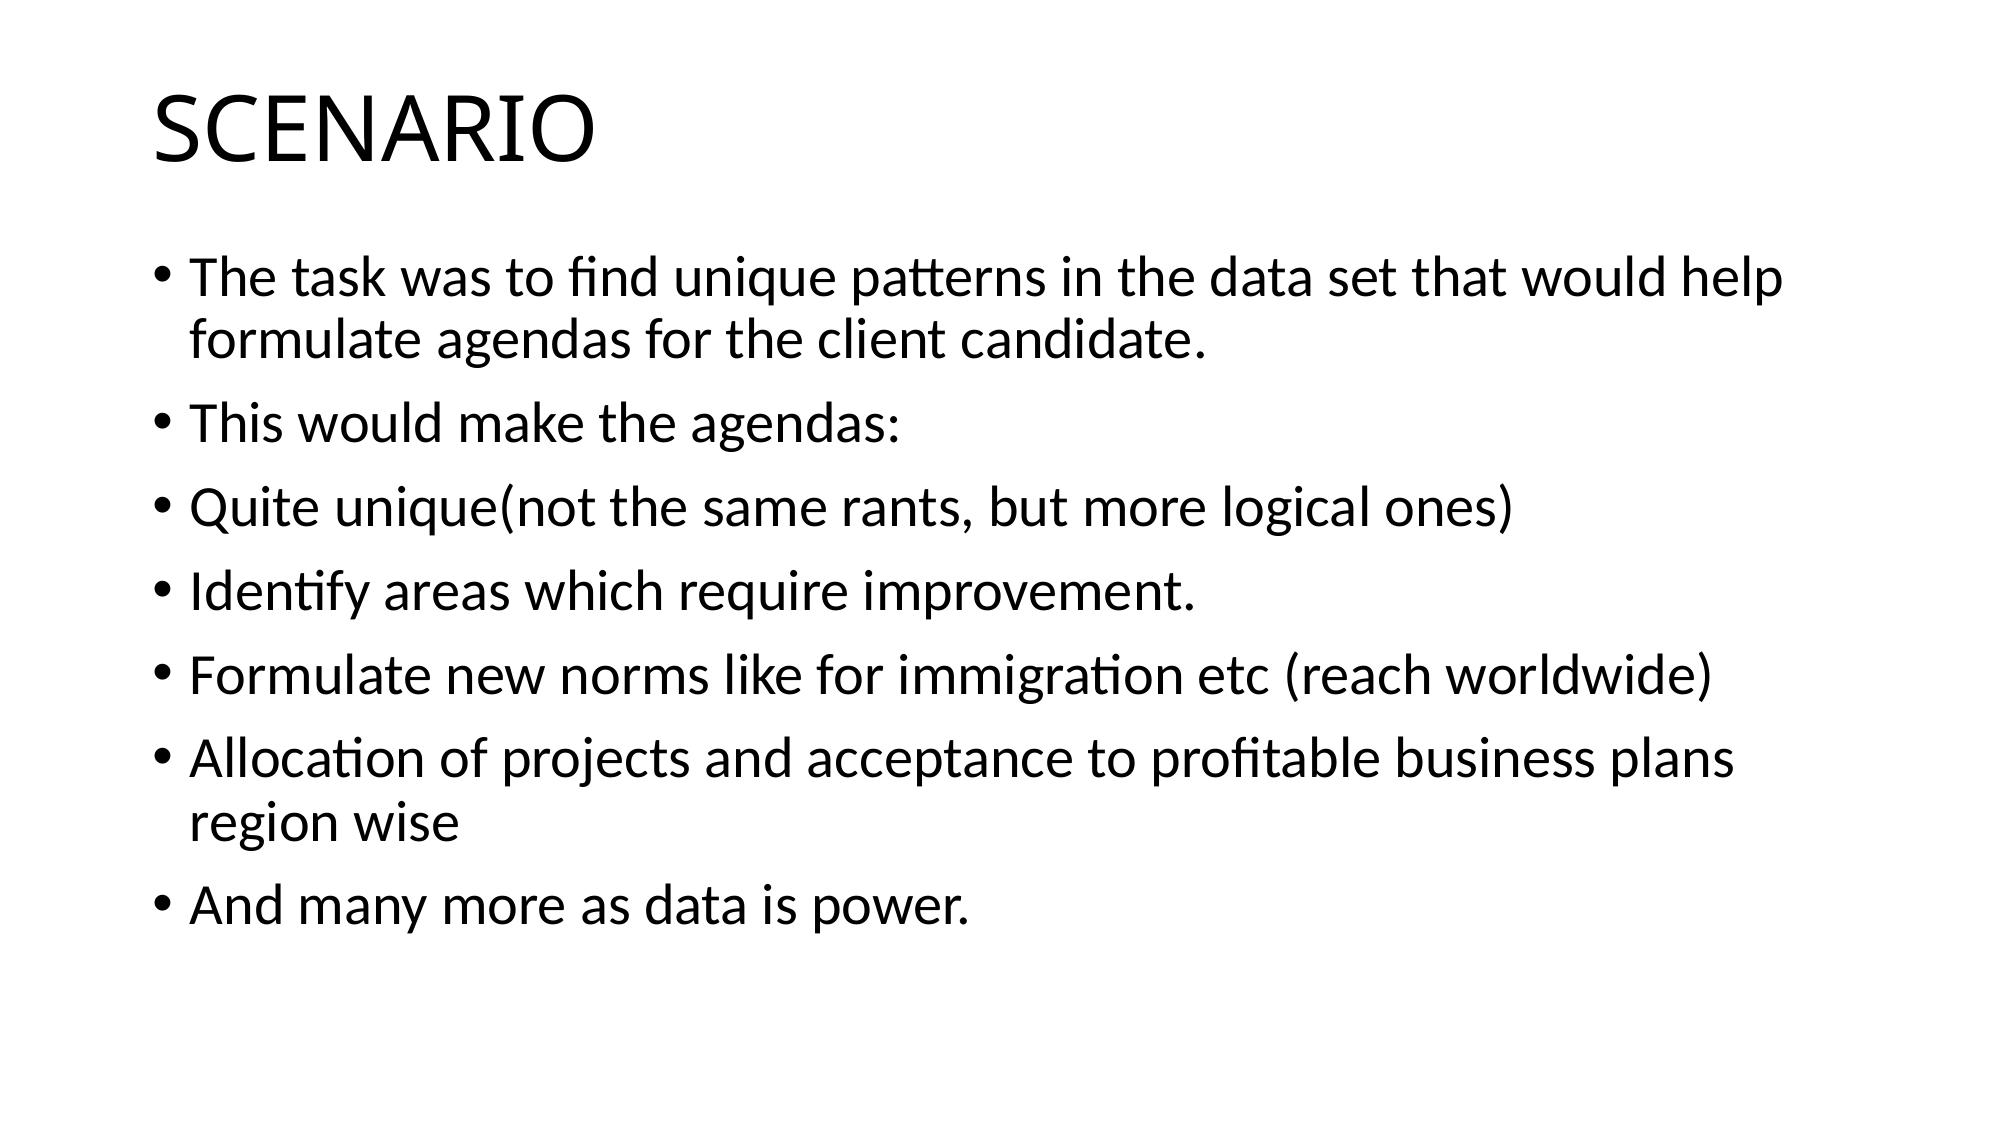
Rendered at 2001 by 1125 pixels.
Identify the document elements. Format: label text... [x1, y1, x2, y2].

list The task was to find unique patterns in the data set that would help formulate agendas for the client candidate. This would make the agendas: Quite unique(not the same rants, but more logical ones) Identify areas which require improvement. Formulate new norms like for immigration etc (reach worldwide) Allocation of projects and acceptance to profitable business plans region wise And many more as data is power. [137, 238, 1863, 1014]
title SCENARIO [137, 59, 1863, 203]
